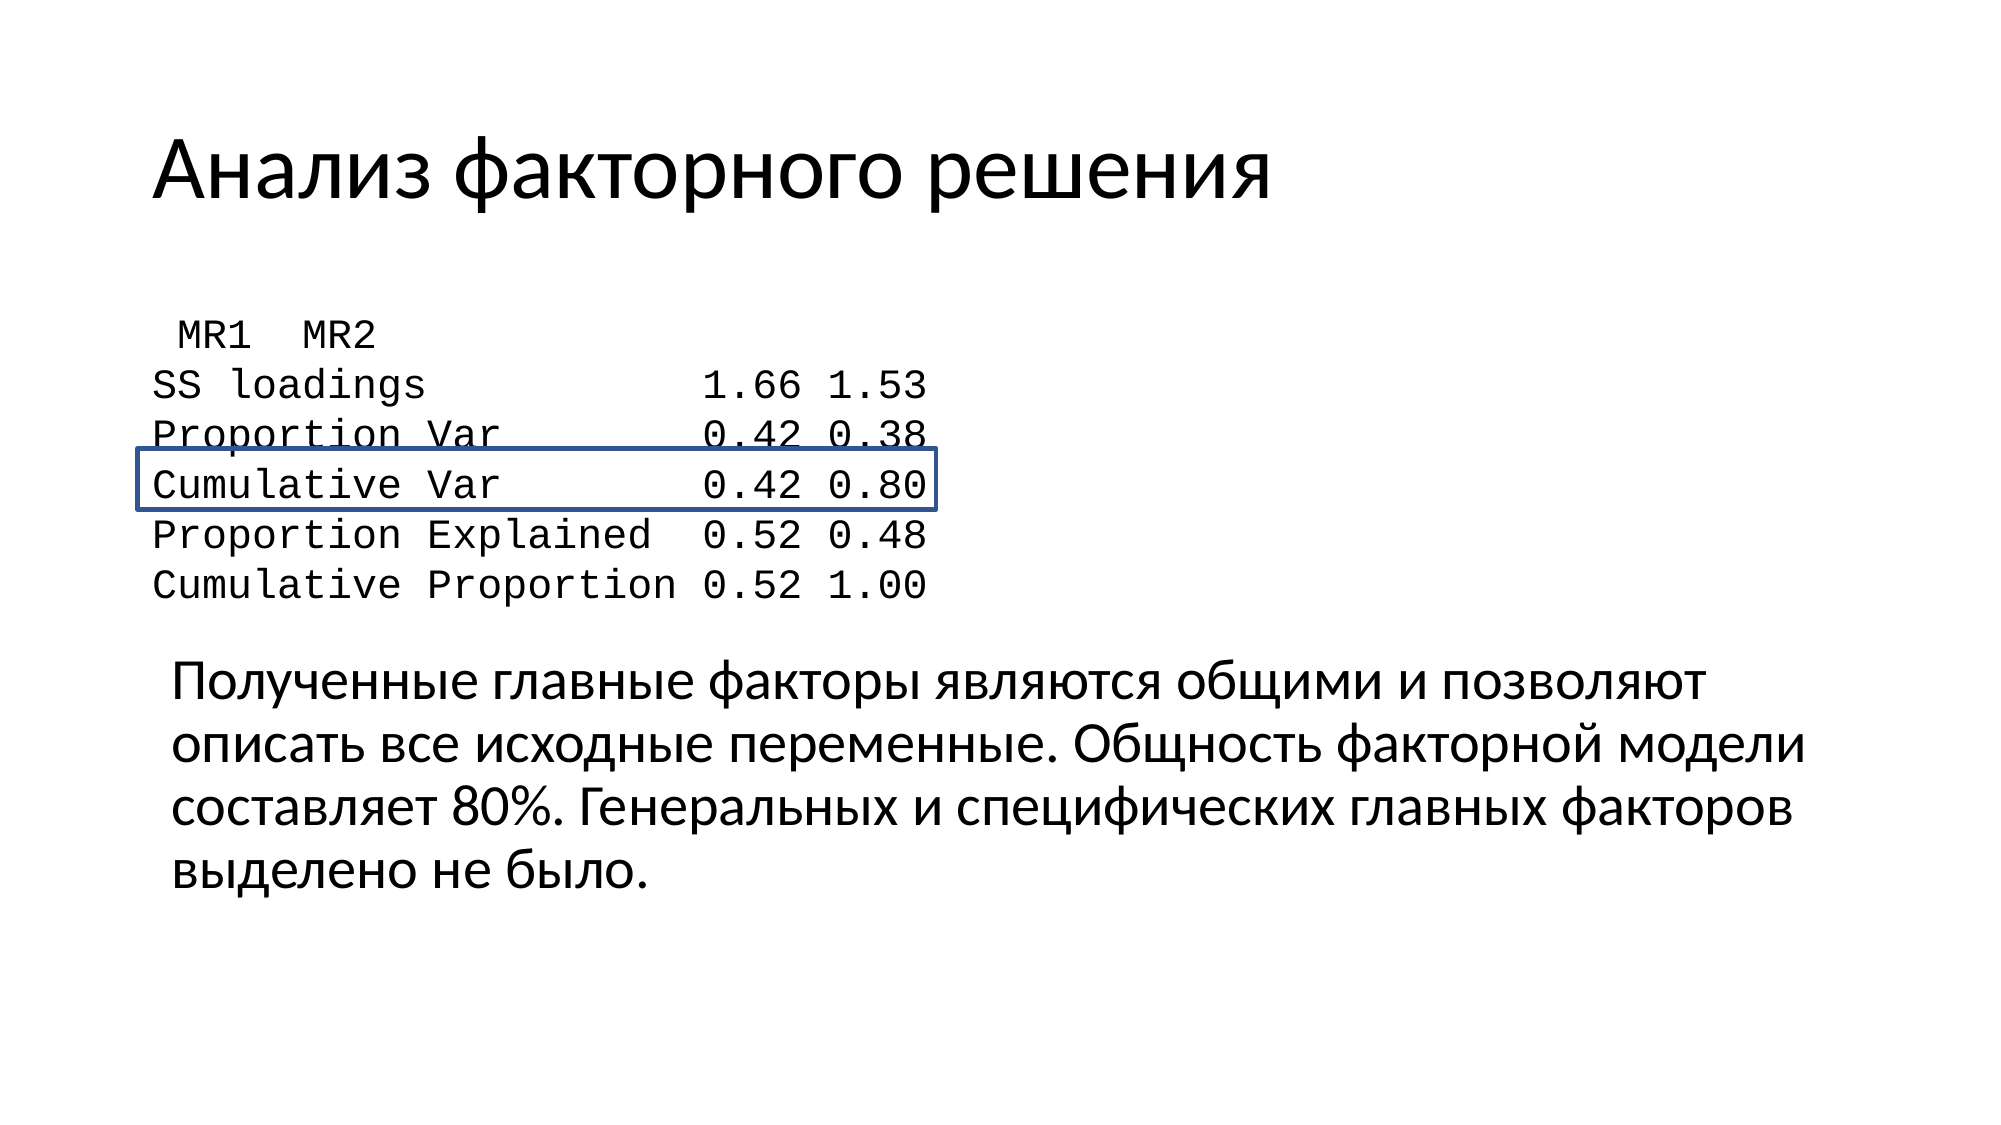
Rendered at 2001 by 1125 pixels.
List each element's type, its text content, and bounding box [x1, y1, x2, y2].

text_box [135, 446, 938, 512]
title Анализ факторного решения [137, 59, 1863, 278]
text_box MR1 MR2 SS loadings 1.66 1.53 Proportion Var 0.42 0.38 Cumulative Var 0.42 0.80 Proportion Explained 0.52 0.48 Cumulative Proportion 0.52 1.00 [137, 299, 1668, 615]
list Полученные главные факторы являются общими и позволяют описать все исходные переменные. Общность факторной модели составляет 80%. Генеральных и специфических главных факторов выделено не было. [137, 299, 1863, 1066]
